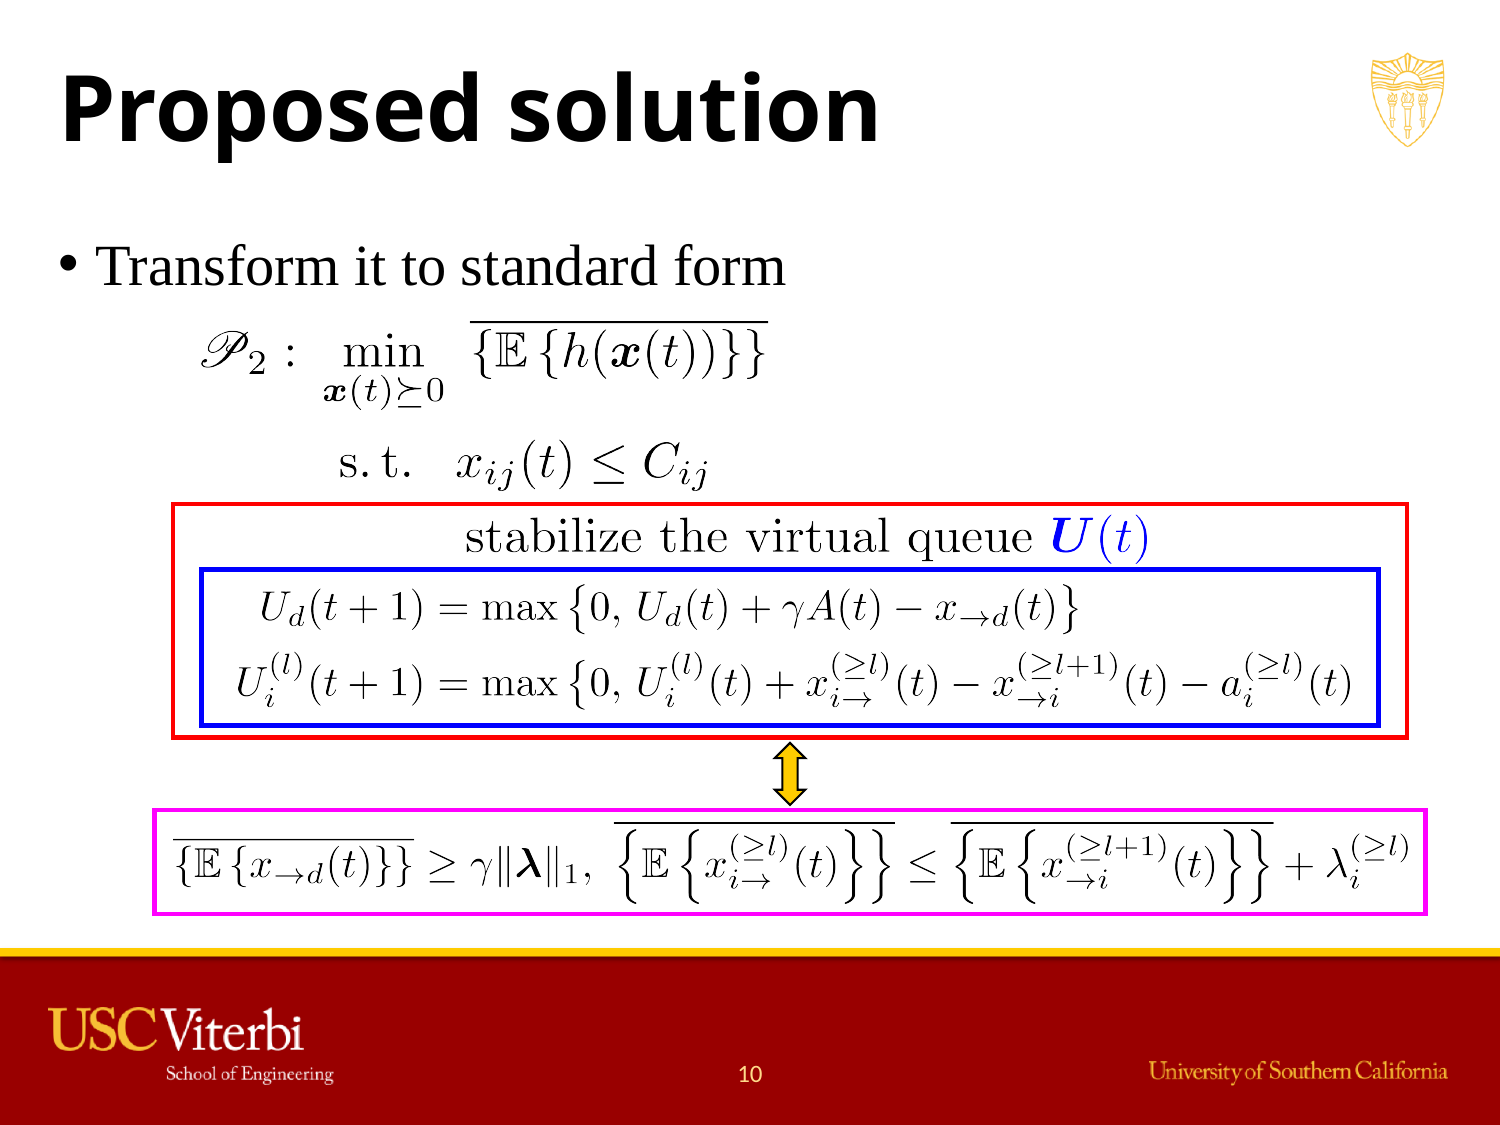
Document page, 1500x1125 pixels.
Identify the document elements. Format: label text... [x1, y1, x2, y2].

title Proposed solution [43, 40, 1337, 184]
text_box [772, 741, 808, 807]
text_box [172, 503, 1408, 739]
list Transform it to standard form [43, 205, 1460, 933]
picture [0, 0, 1500, 1125]
slide_number 10 [581, 1042, 919, 1103]
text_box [154, 809, 1426, 914]
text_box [201, 569, 1379, 726]
